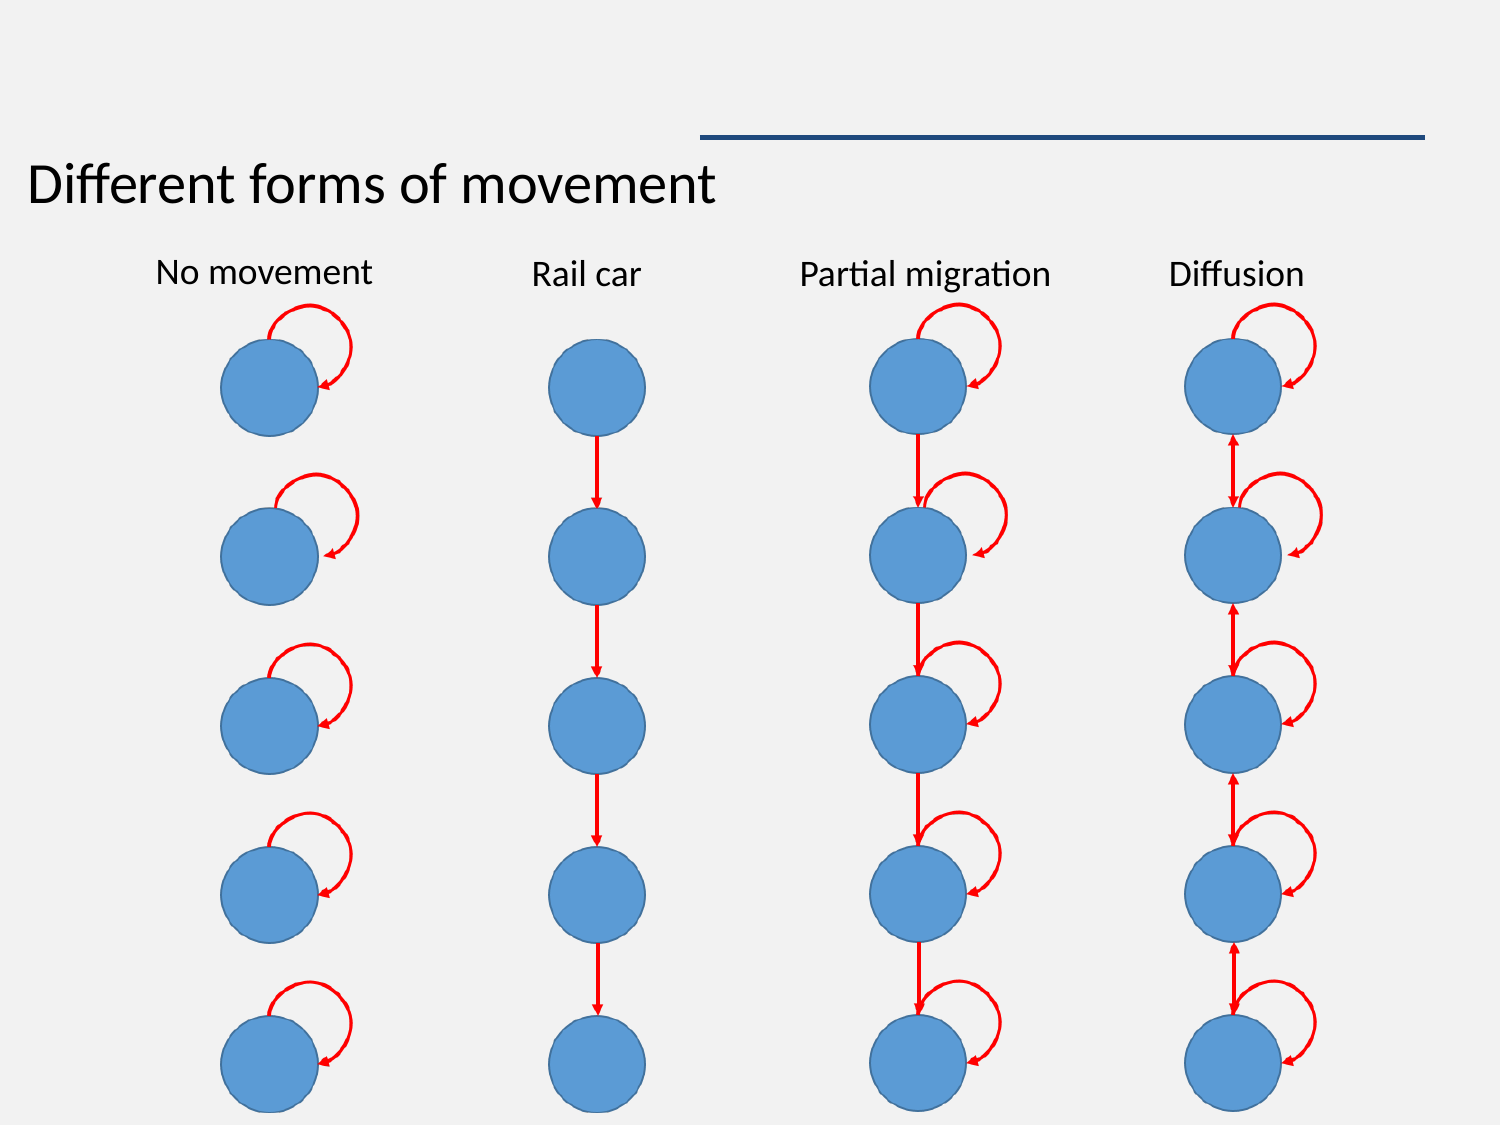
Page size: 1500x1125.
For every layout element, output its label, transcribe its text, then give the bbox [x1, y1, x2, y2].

picture [220, 302, 1323, 1113]
text_box Partial migration [769, 242, 1081, 301]
text_box Rail car [447, 242, 726, 301]
text_box No movement [125, 239, 404, 300]
list Different forms of movement [12, 137, 1488, 1113]
text_box Diffusion [1081, 242, 1393, 302]
